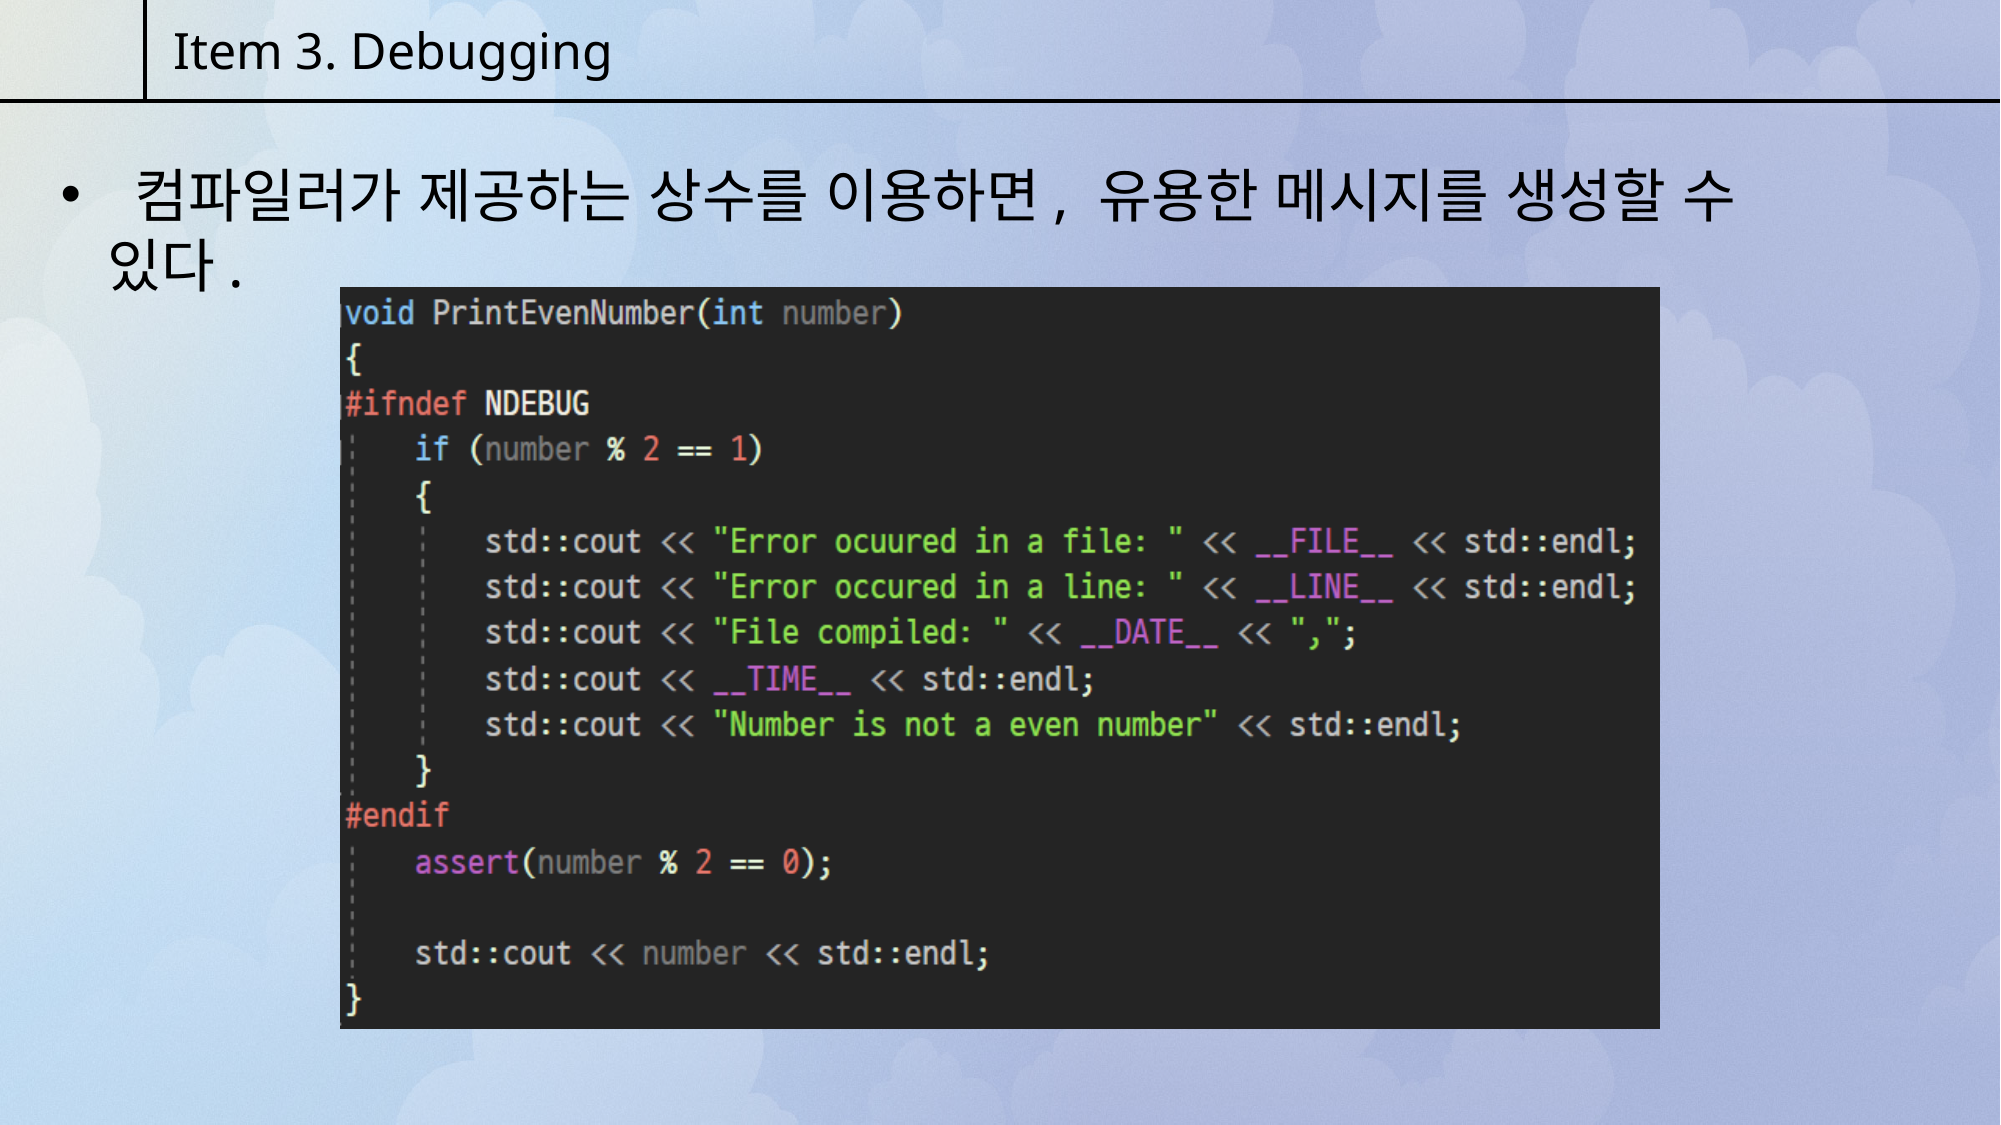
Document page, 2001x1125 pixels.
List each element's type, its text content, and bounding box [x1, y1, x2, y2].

picture [340, 287, 1660, 1029]
text_box 컴파일러가 제공하는 상수를 이용하면, 유용한 메시지를 생성할 수 있다. [45, 151, 1784, 307]
text_box Item 3. Debugging [149, 12, 2000, 88]
